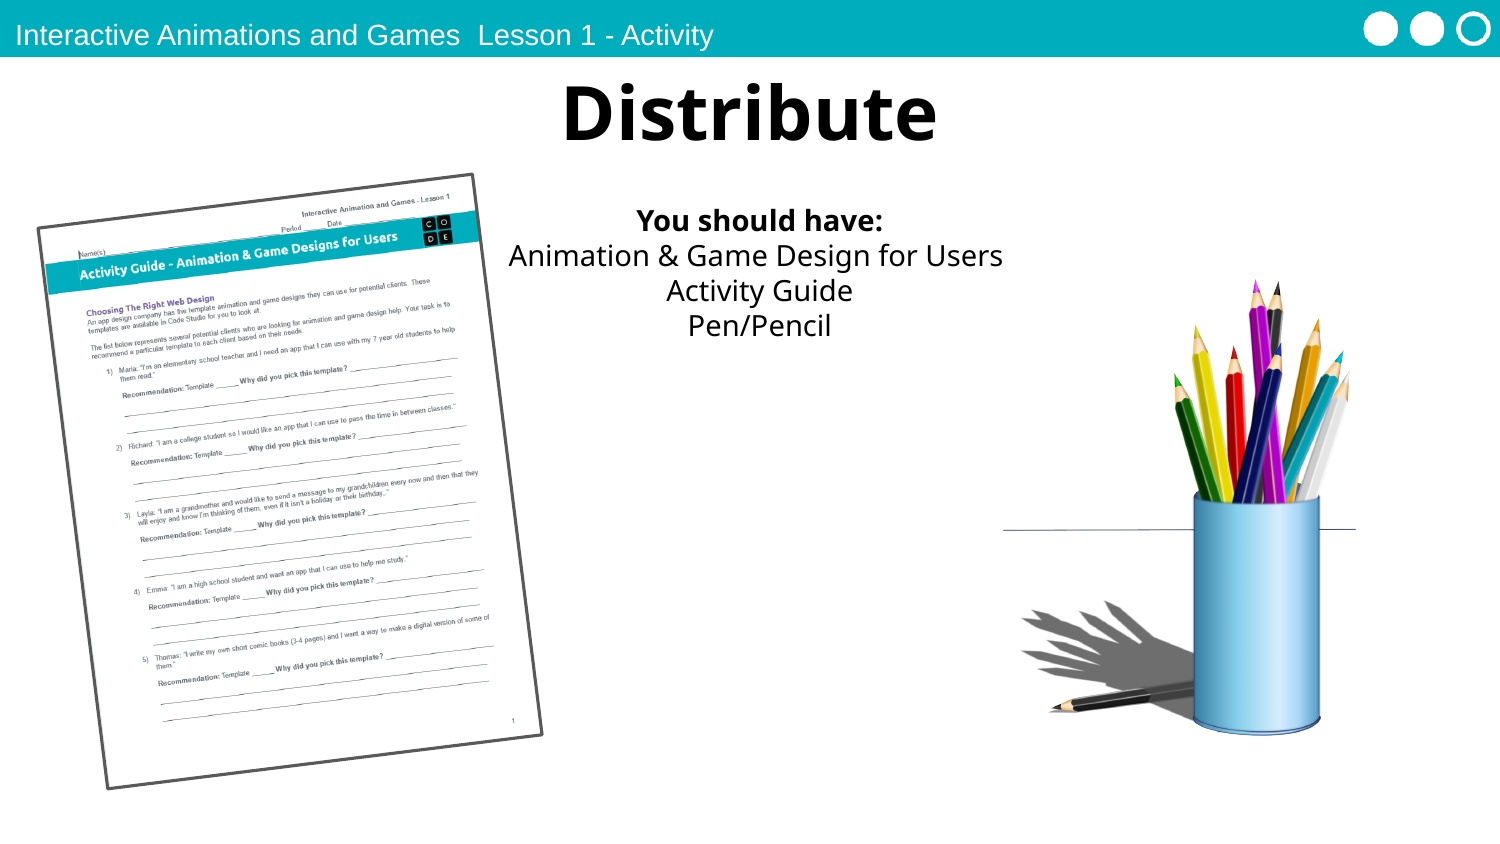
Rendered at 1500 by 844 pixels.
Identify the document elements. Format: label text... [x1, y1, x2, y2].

text_box You should have: Animation & Game Design for Users Activity Guide Pen/Pencil [476, 187, 1438, 406]
picture [0, 174, 1500, 844]
text_box You should have: Animation & Game Design for Users Activity Guide Pen/Pencil [82, 187, 348, 198]
text_box Interactive Animations and Games Lesson 1 - Activity [0, 0, 750, 50]
picture [750, 0, 1500, 50]
text_box Distribute [0, 50, 1500, 174]
